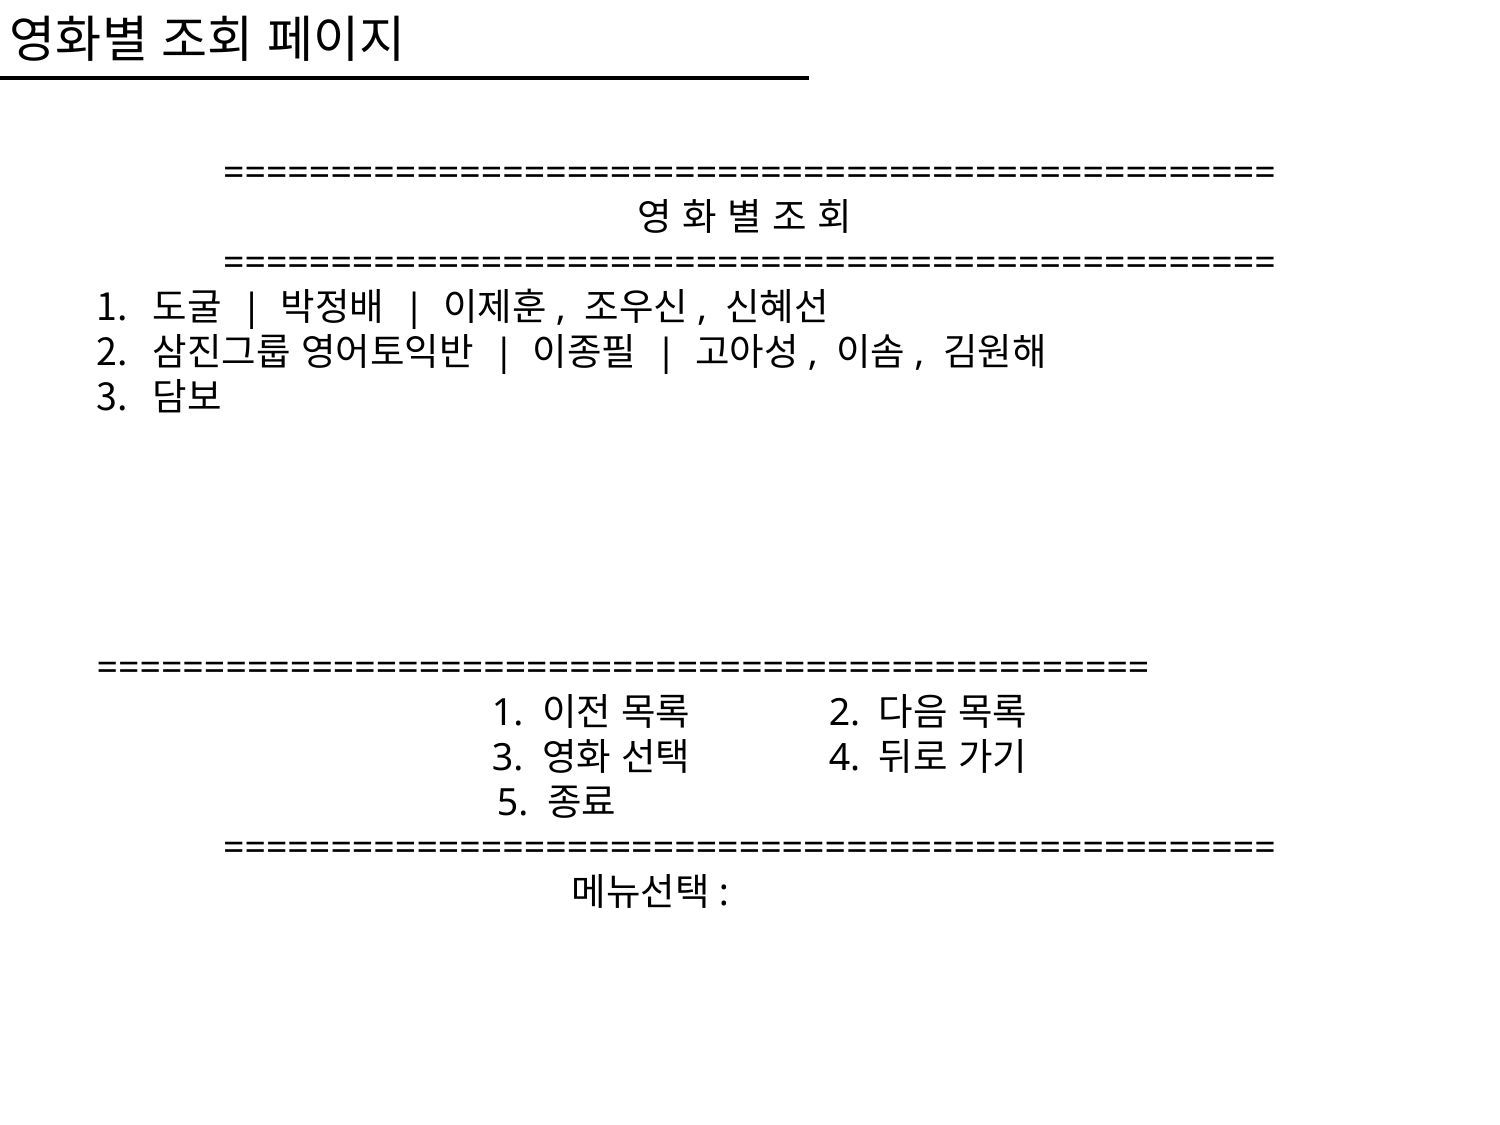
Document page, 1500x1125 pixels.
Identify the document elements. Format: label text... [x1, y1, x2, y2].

text_box ================================================= 영 화 별 조 회 ================================================= 도굴 | 박정배 | 이제훈, 조우신, 신혜선 삼진그룹 영어토익반 | 이종필 | 고아성, 이솜, 김원해 담보 ================================================= 1. 이전 목록 2. 다음 목록 3. 영화 선택 4. 뒤로 가기 5. 종료 ================================================= 메뉴선택: [81, 140, 1418, 1011]
text_box 영화별 조회 페이지 [0, 0, 935, 75]
